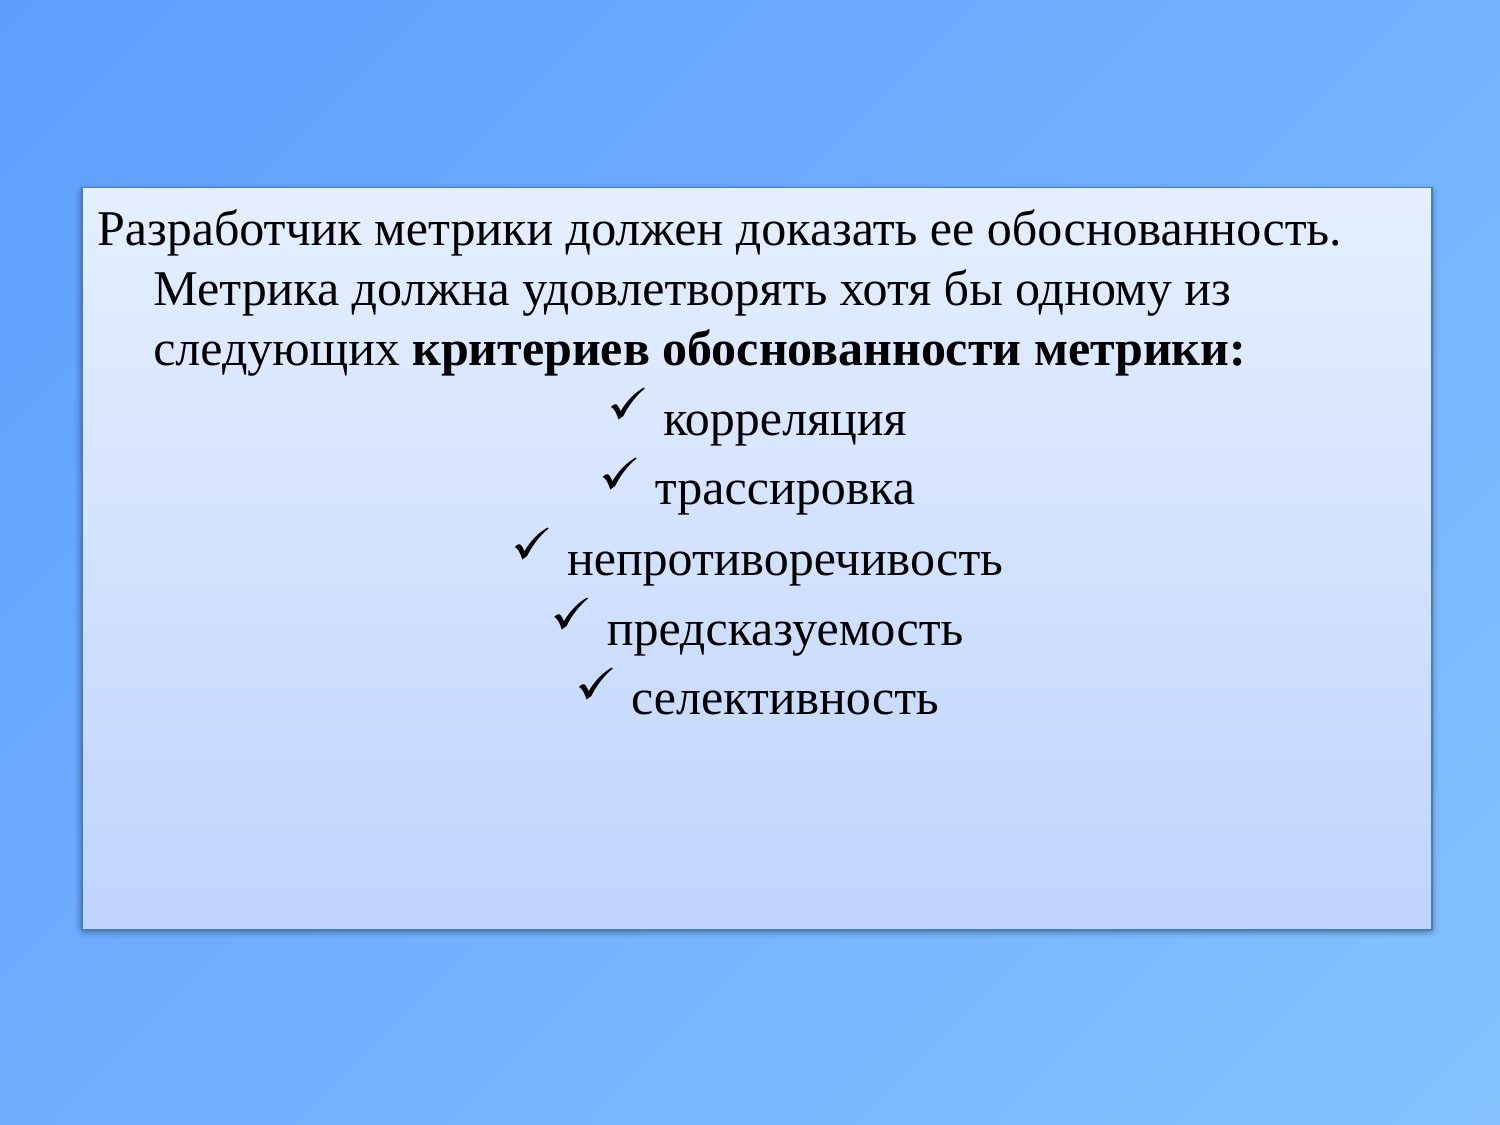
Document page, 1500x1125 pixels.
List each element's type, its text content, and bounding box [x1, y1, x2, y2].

list Разработчик метрики должен доказать ее обоснованность. Метрика должна удовлетворять хотя бы одному из следующих критериев обоснованности метрики: корреляция трассировка непротиворечивость предсказуемость селективность [81, 187, 1433, 931]
